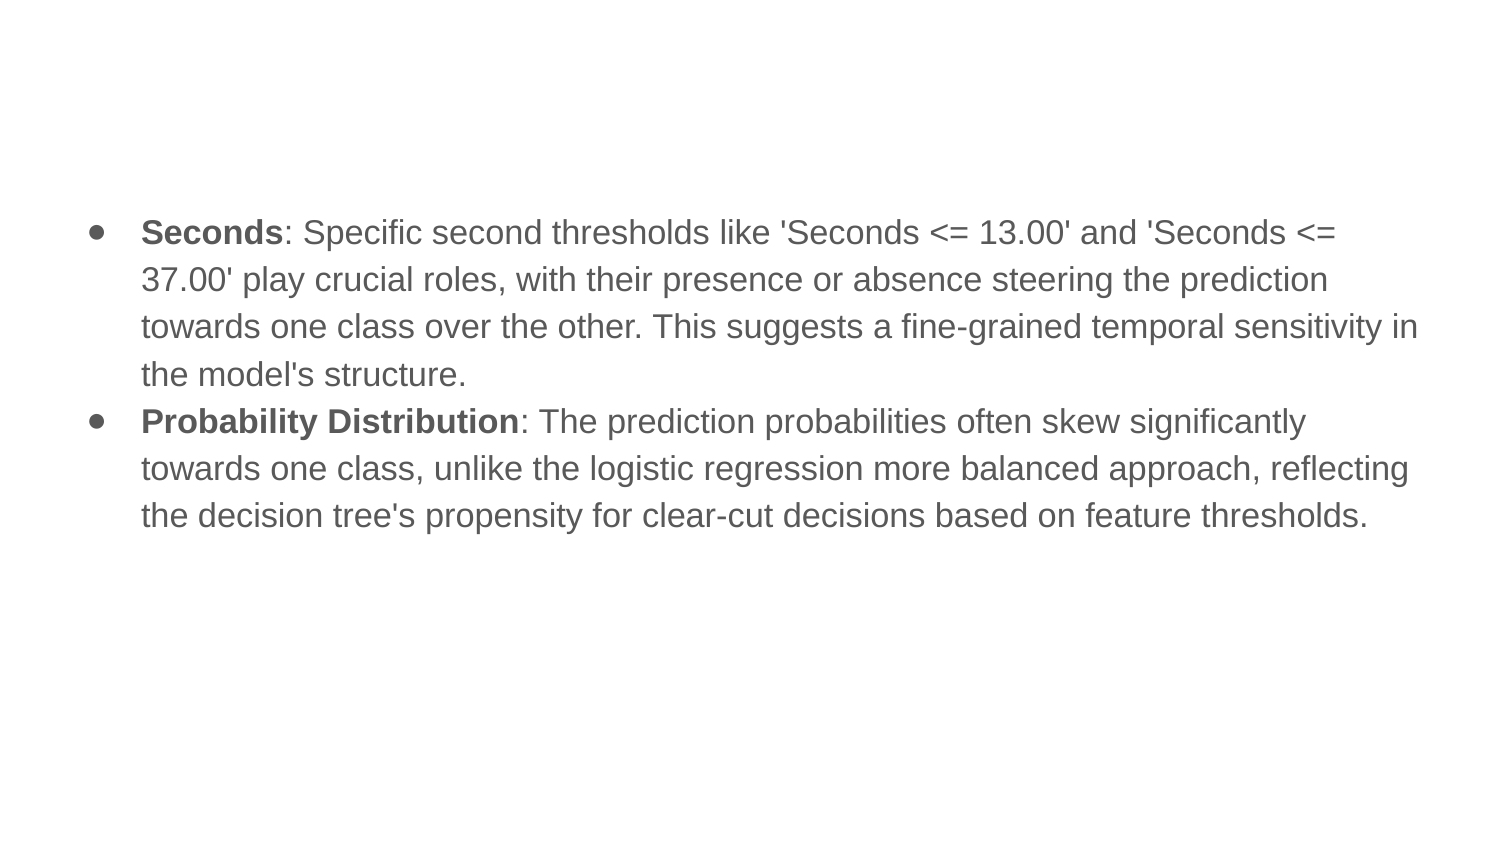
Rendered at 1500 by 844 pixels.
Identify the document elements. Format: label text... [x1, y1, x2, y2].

list Seconds: Specific second thresholds like 'Seconds <= 13.00' and 'Seconds <= 37.00' play crucial roles, with their presence or absence steering the prediction towards one class over the other. This suggests a fine-grained temporal sensitivity in the model's structure. Probability Distribution: The prediction probabilities often skew significantly towards one class, unlike the logistic regression more balanced approach, reflecting the decision tree's propensity for clear-cut decisions based on feature thresholds. [51, 189, 1449, 750]
